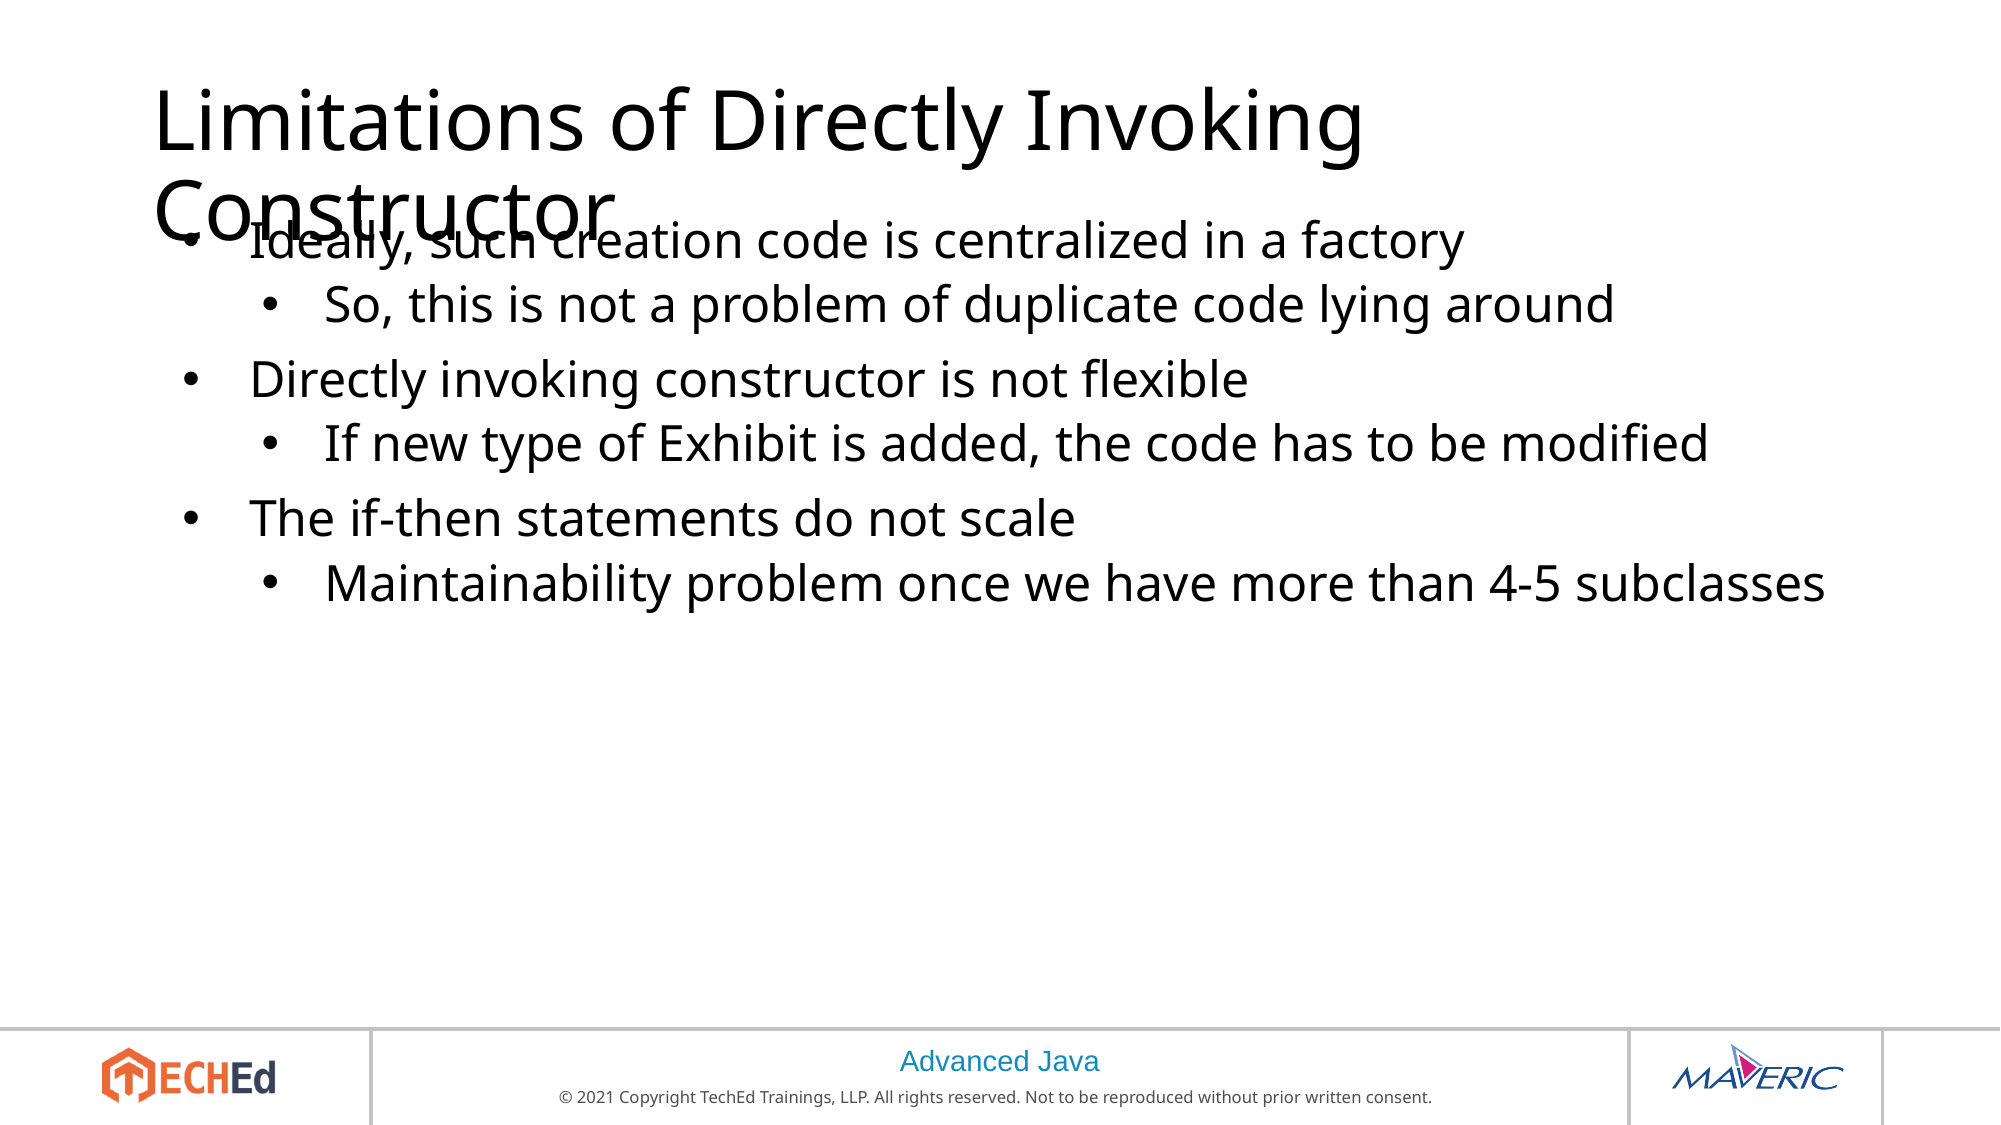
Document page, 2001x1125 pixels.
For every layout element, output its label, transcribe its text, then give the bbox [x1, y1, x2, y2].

title Limitations of Directly Invoking Constructor [137, 59, 1863, 278]
list Ideally, such creation code is centralized in a factory So, this is not a problem of duplicate code lying around Directly invoking constructor is not flexible If new type of Exhibit is added, the code has to be modified The if-then statements do not scale Maintainability problem once we have more than 4-5 subclasses [159, 207, 1860, 1018]
picture [1662, 1018, 1852, 1125]
picture [102, 1047, 276, 1110]
